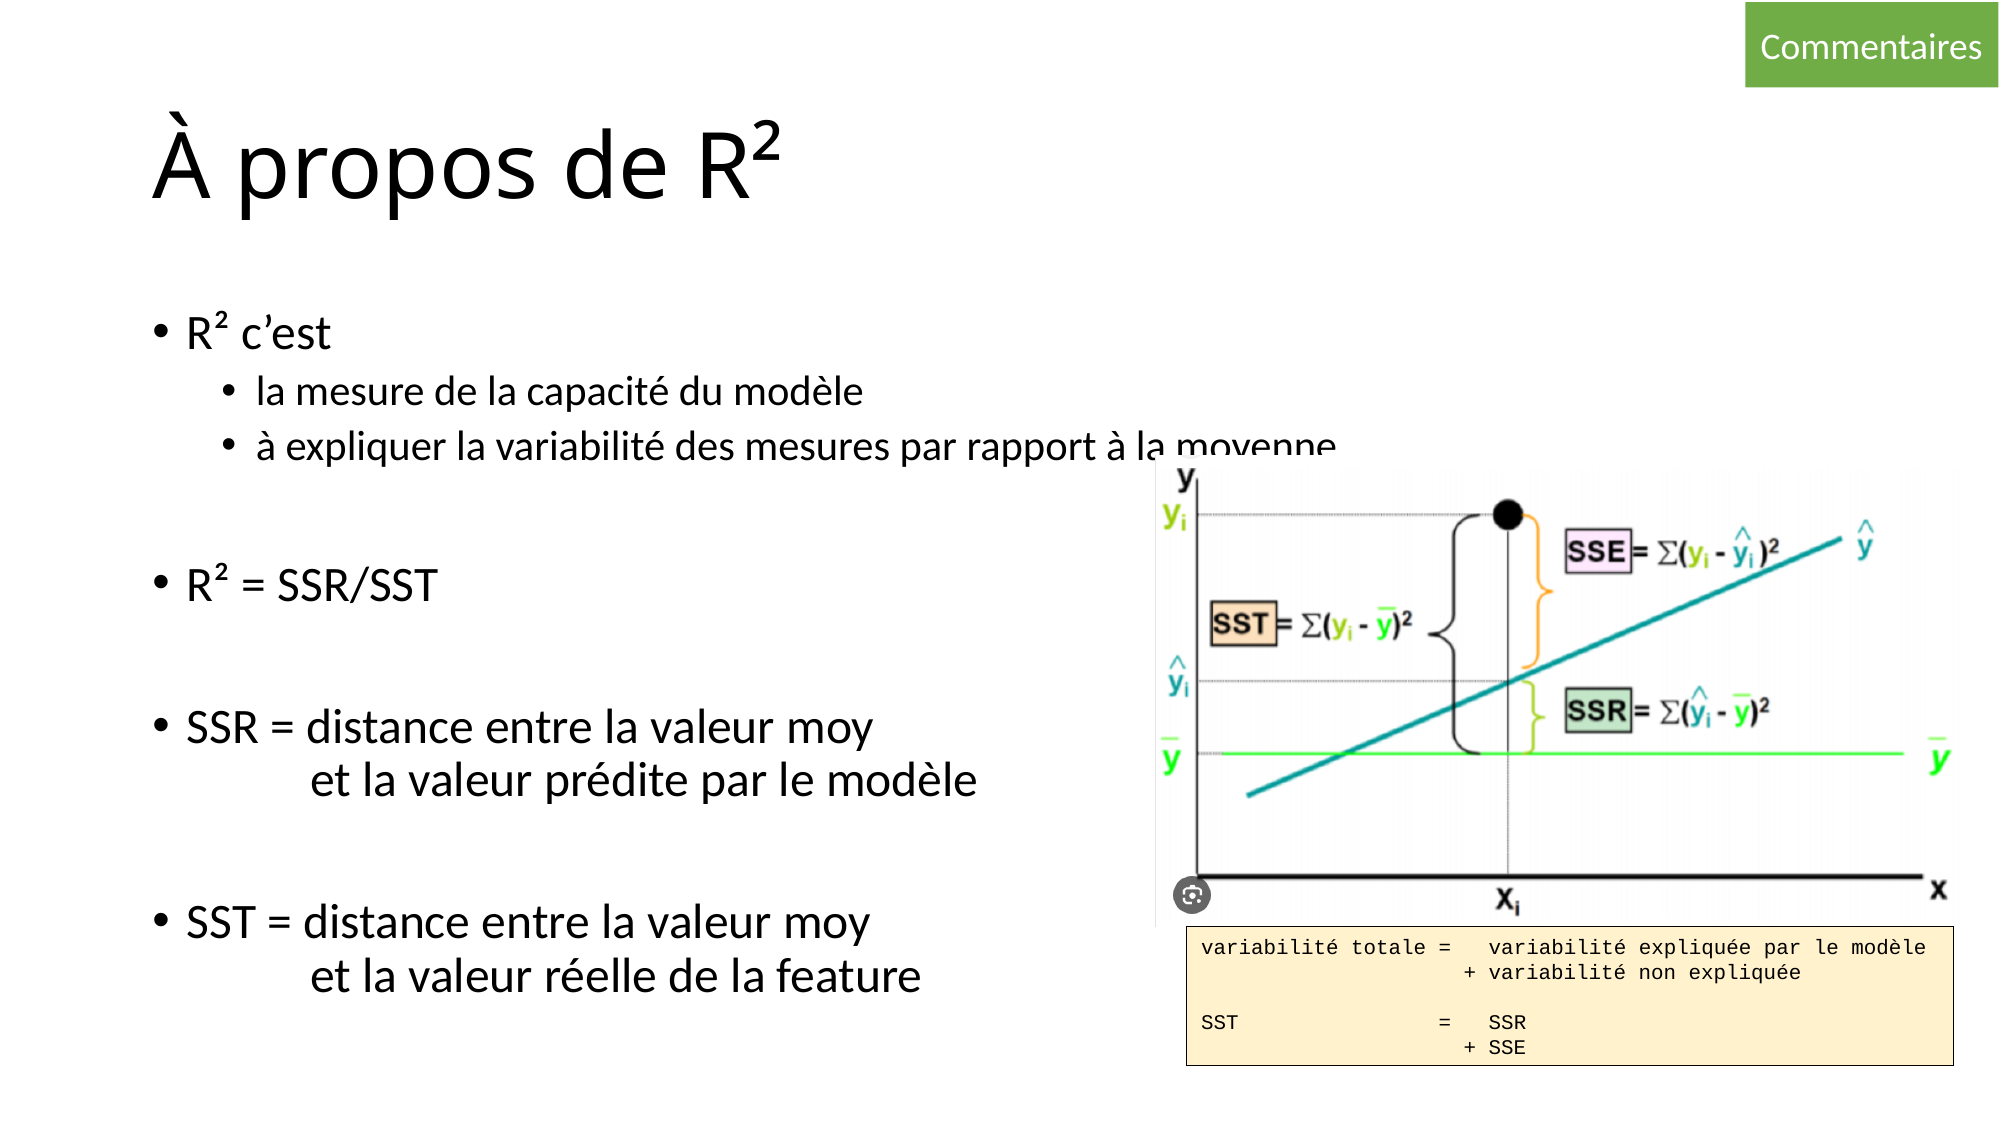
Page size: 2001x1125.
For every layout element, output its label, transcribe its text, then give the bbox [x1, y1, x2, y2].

text_box variabilité totale = variabilité expliquée par le modèle + variabilité non expliquée SST = SSR + SSE [1186, 927, 1954, 1066]
list R² c’est la mesure de la capacité du modèle à expliquer la variabilité des mesures par rapport à la moyenne R² = SSR/SST SSR = distance entre la valeur moy et la valeur prédite par le modèle SST = distance entre la valeur moy et la valeur réelle de la feature [137, 299, 1863, 1014]
picture [1154, 455, 1979, 927]
title À propos de R² [137, 59, 1863, 278]
text_box Commentaires [1744, 1, 1999, 88]
